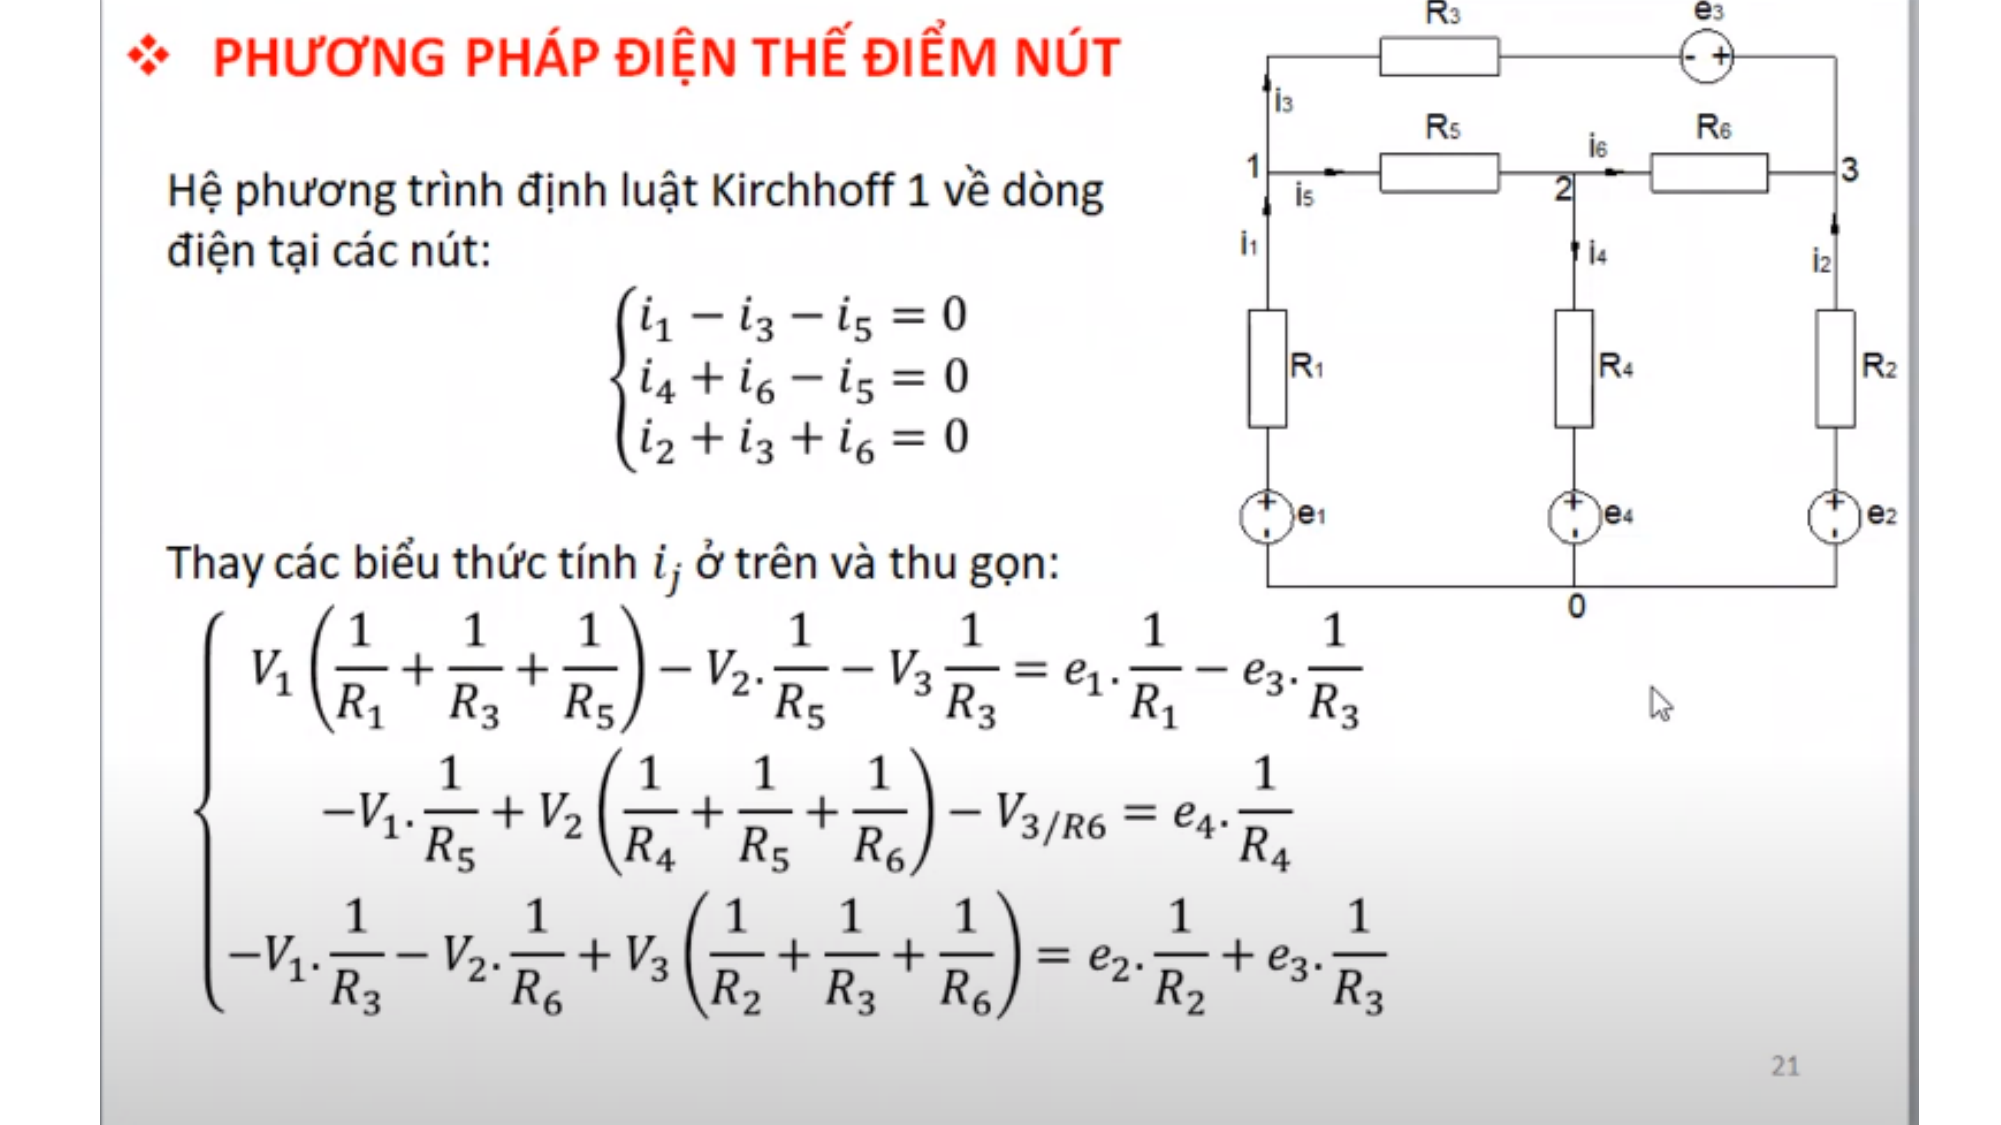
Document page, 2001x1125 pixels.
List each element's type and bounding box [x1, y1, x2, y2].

list [100, 0, 1919, 1125]
